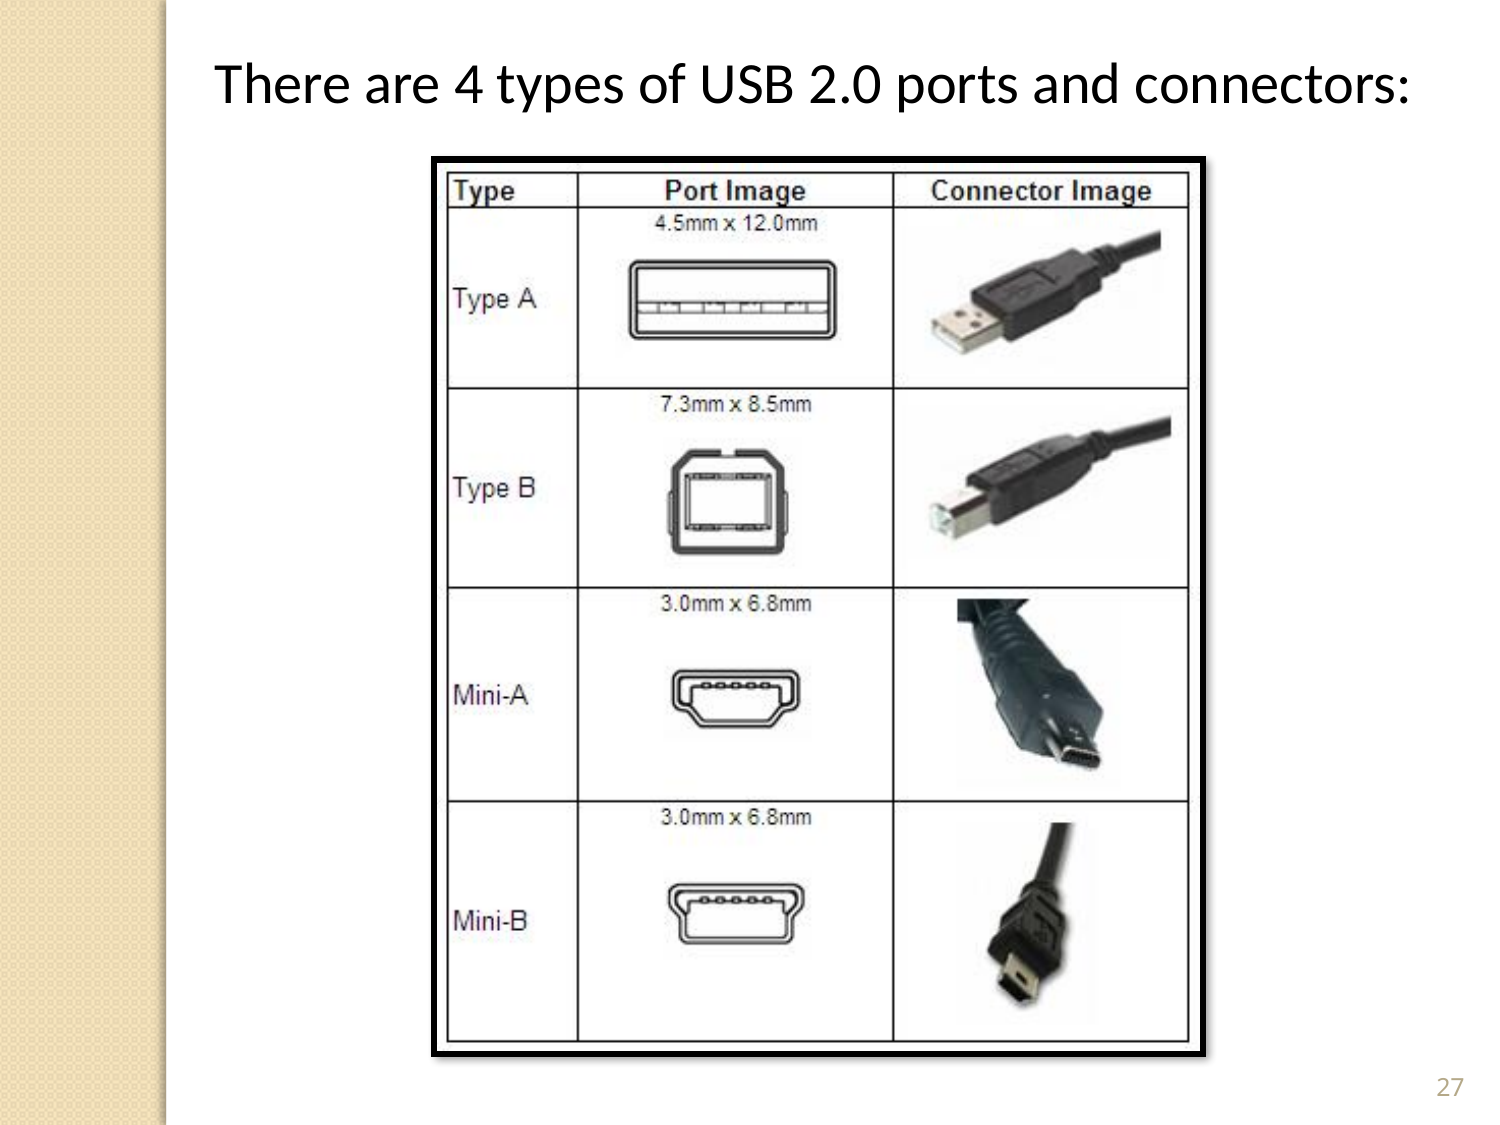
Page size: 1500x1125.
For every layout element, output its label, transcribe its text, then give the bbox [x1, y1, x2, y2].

picture [437, 162, 1201, 1052]
slide_number 27 [1413, 1034, 1488, 1113]
text_box There are 4 types of USB 2.0 ports and connectors: [199, 37, 1463, 123]
